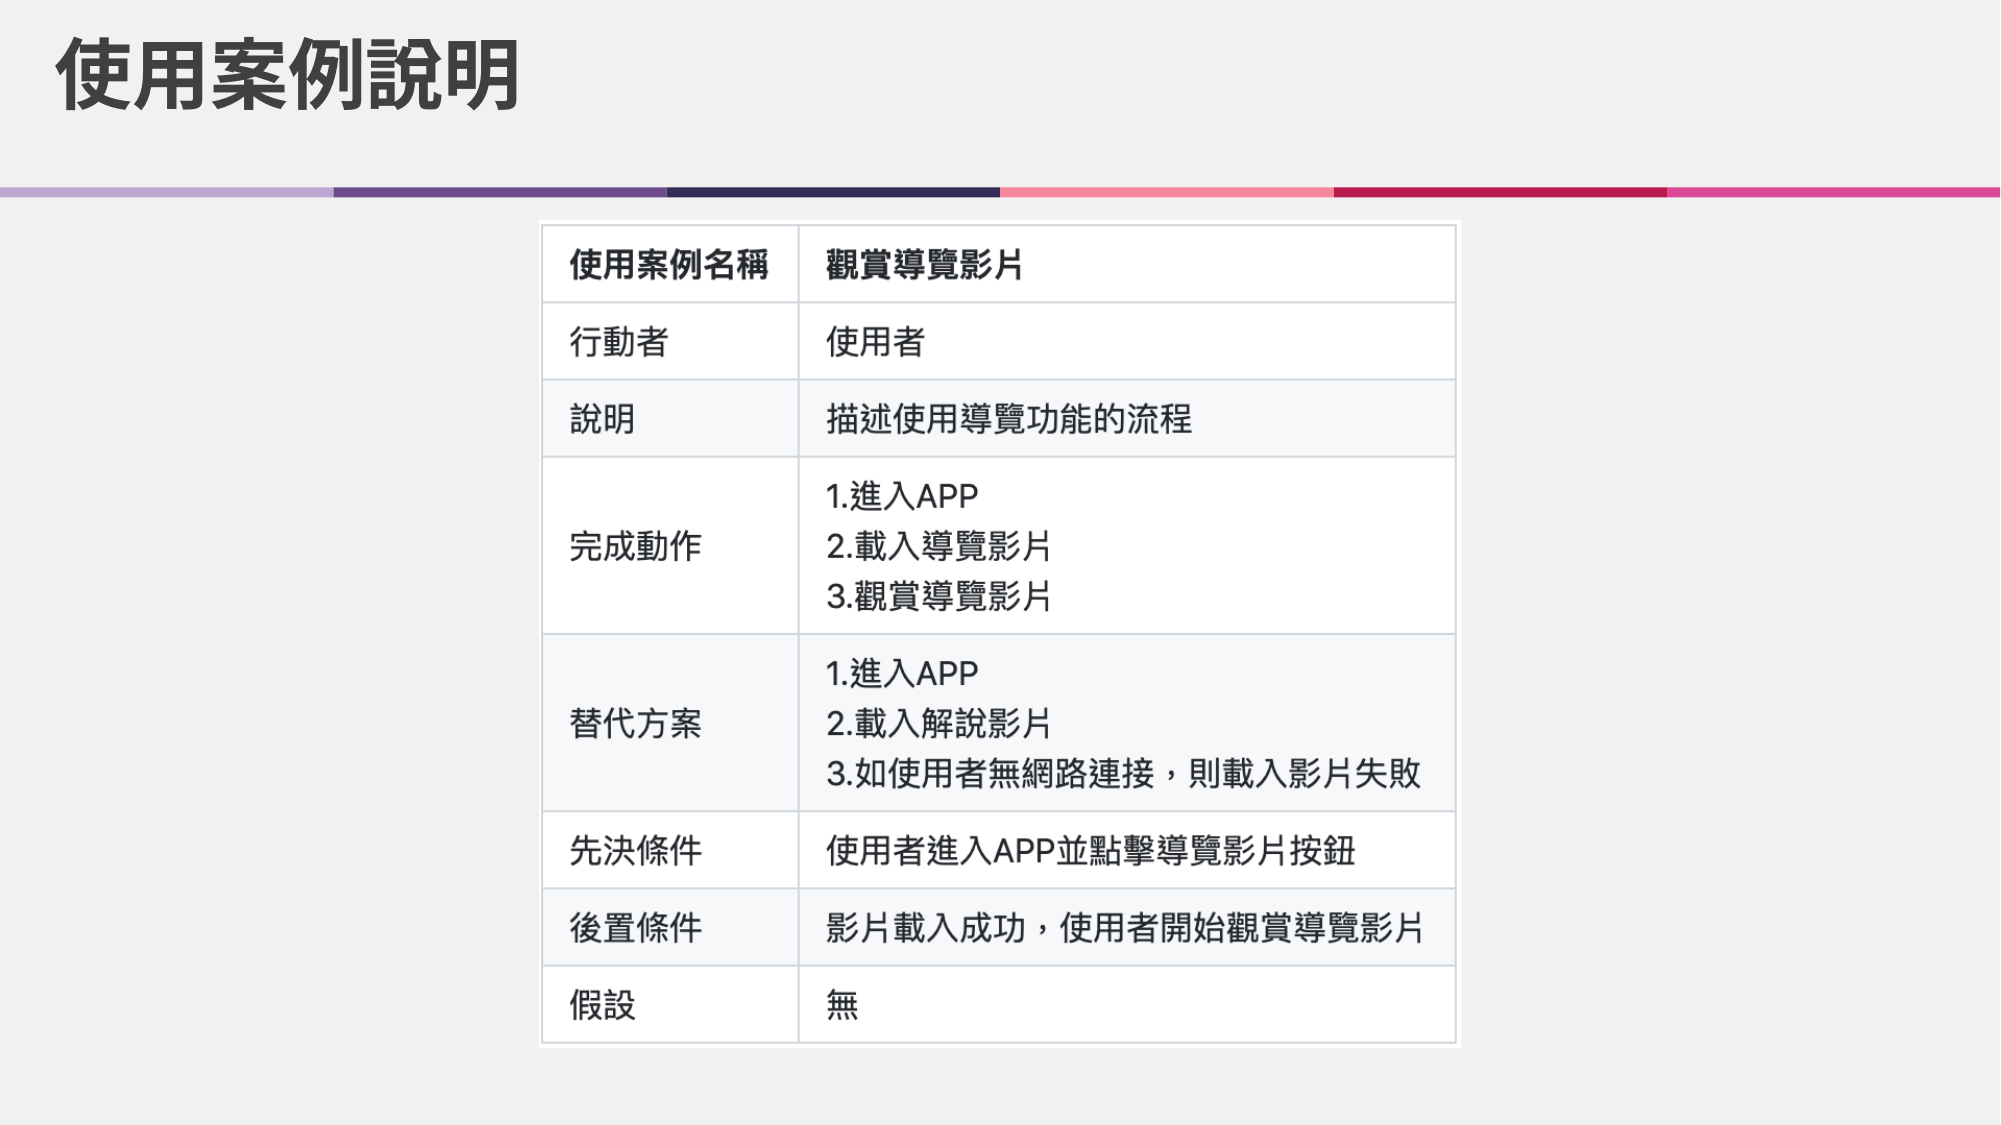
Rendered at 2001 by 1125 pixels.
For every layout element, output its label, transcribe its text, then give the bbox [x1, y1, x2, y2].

list 使用案例說明 [55, 26, 1882, 118]
picture [539, 219, 1461, 1048]
